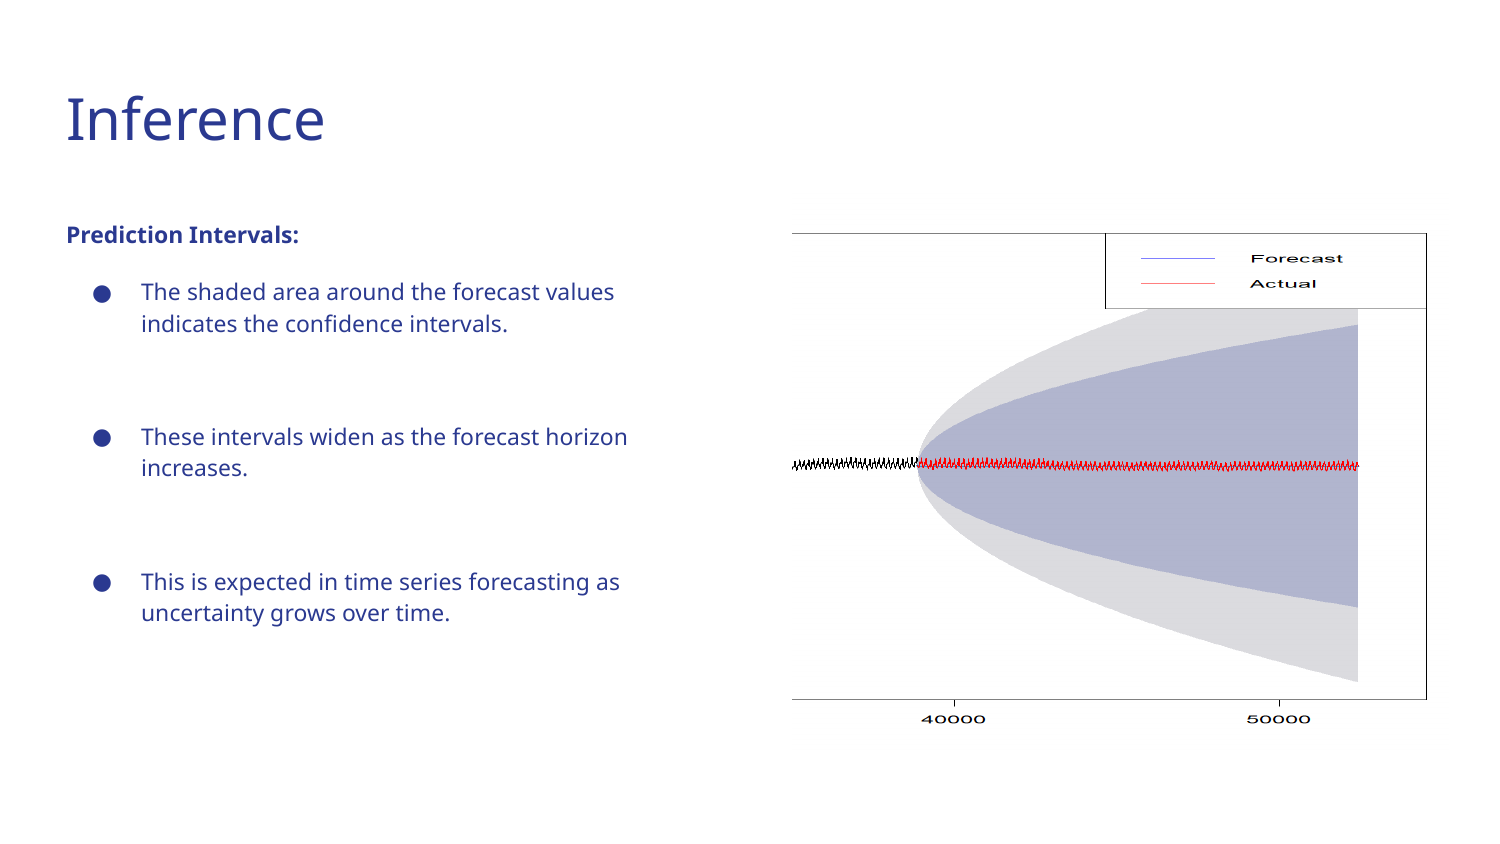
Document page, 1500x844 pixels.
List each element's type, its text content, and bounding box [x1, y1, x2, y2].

picture [792, 188, 1450, 750]
title Inference [51, 67, 1449, 167]
list Prediction Intervals: The shaded area around the forecast values indicates the confidence intervals. These intervals widen as the forecast horizon increases. This is expected in time series forecasting as uncertainty grows over time. [51, 201, 708, 750]
